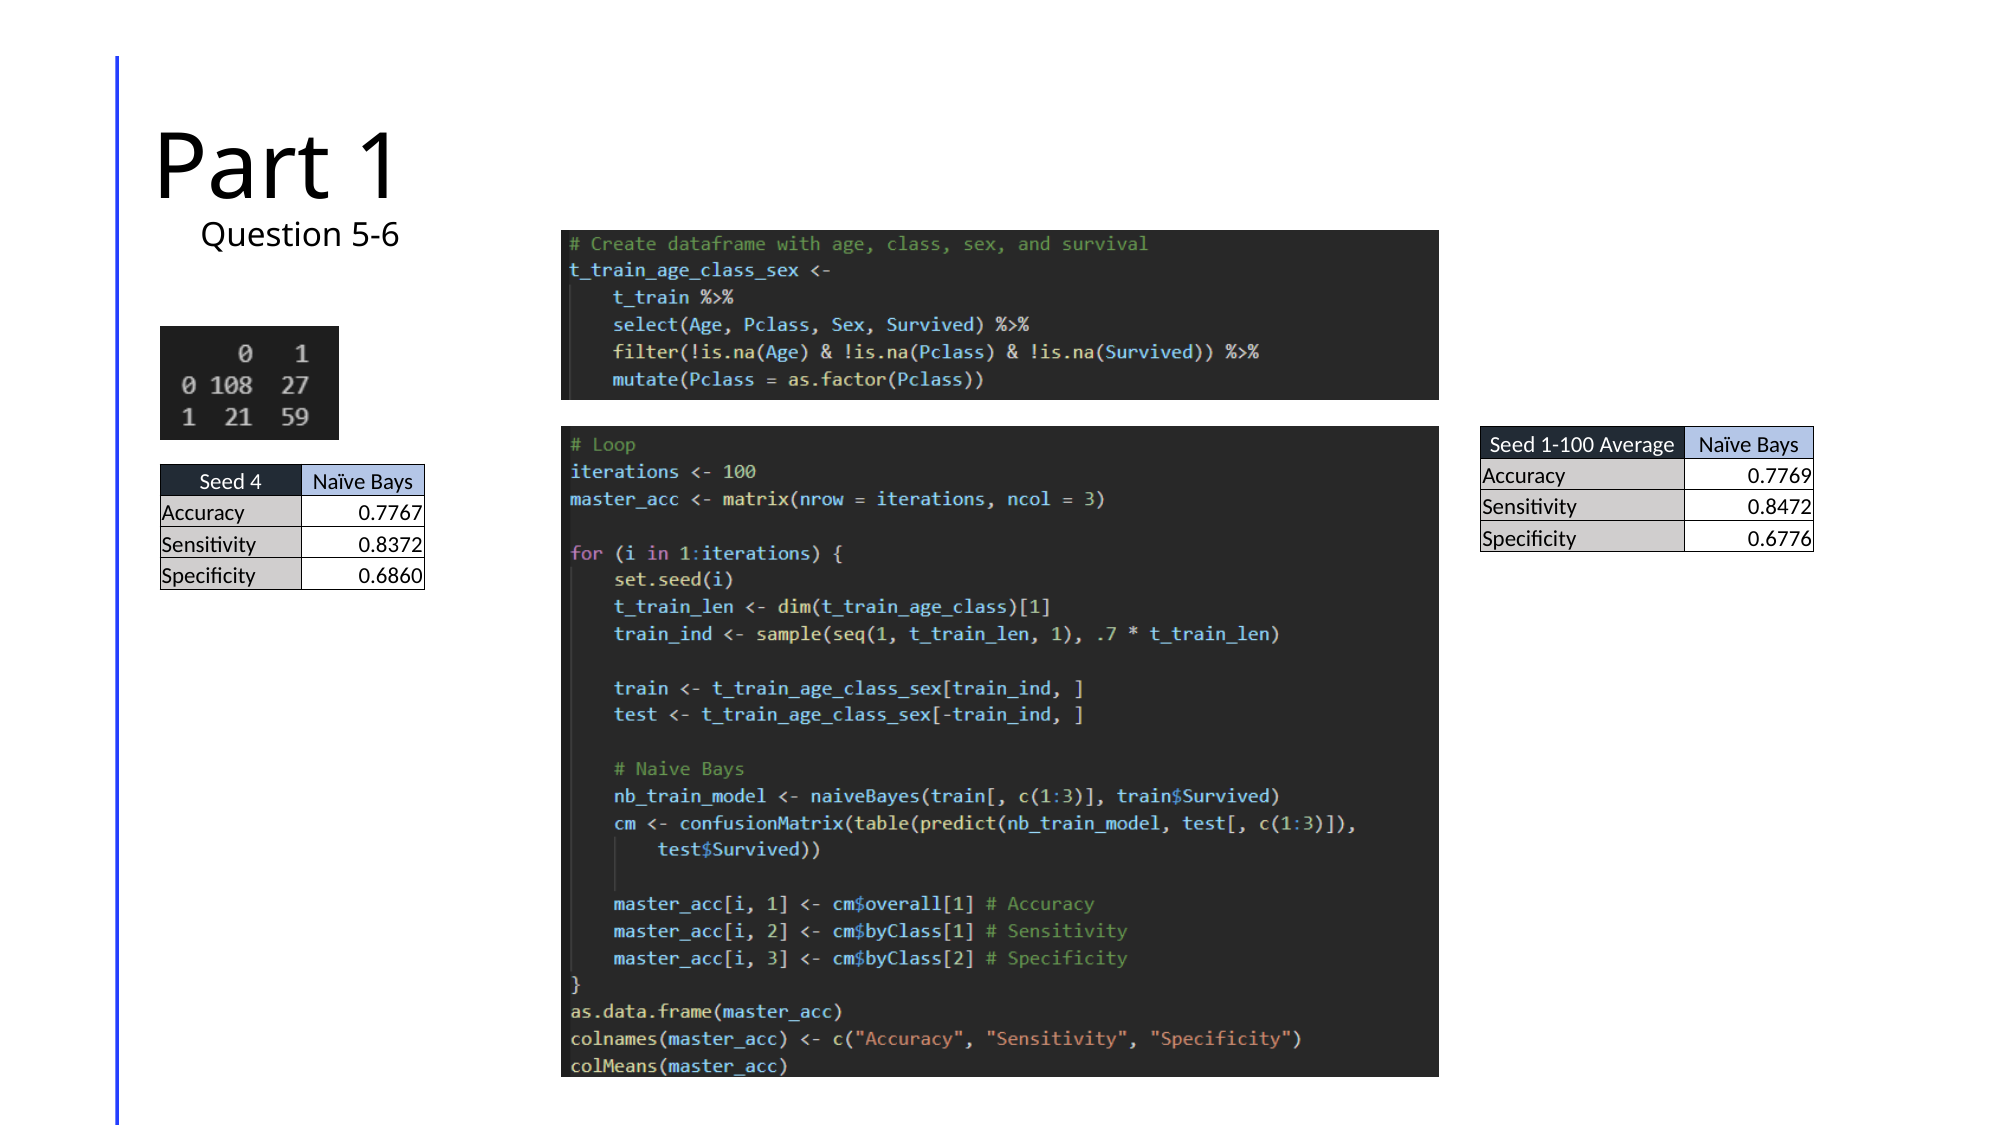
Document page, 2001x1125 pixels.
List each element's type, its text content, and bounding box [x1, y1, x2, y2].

table_cell Specificity [161, 558, 301, 589]
table_header Seed 1-100 Average [1481, 427, 1684, 458]
table_cell 0.7767 [302, 496, 424, 526]
table_header Seed 4 [161, 465, 301, 495]
table_cell Accuracy [161, 496, 301, 526]
table_cell 0.7769 [1685, 459, 1813, 489]
table_header Naïve Bays [1685, 427, 1813, 458]
table_cell Specificity [1481, 521, 1684, 551]
table_cell 0.6860 [302, 558, 424, 589]
picture [160, 326, 339, 440]
table_header Naïve Bays [302, 465, 424, 495]
text_box Question 5-6 [185, 205, 517, 261]
table_cell 0.8372 [302, 527, 424, 557]
table_cell 0.8472 [1685, 490, 1813, 520]
picture [561, 230, 1439, 400]
table_cell Sensitivity [1481, 490, 1684, 520]
title Part 1 [137, 59, 1863, 278]
table_cell Sensitivity [161, 527, 301, 557]
picture [561, 426, 1439, 1077]
table_cell Accuracy [1481, 459, 1684, 489]
table_cell 0.6776 [1685, 521, 1813, 551]
